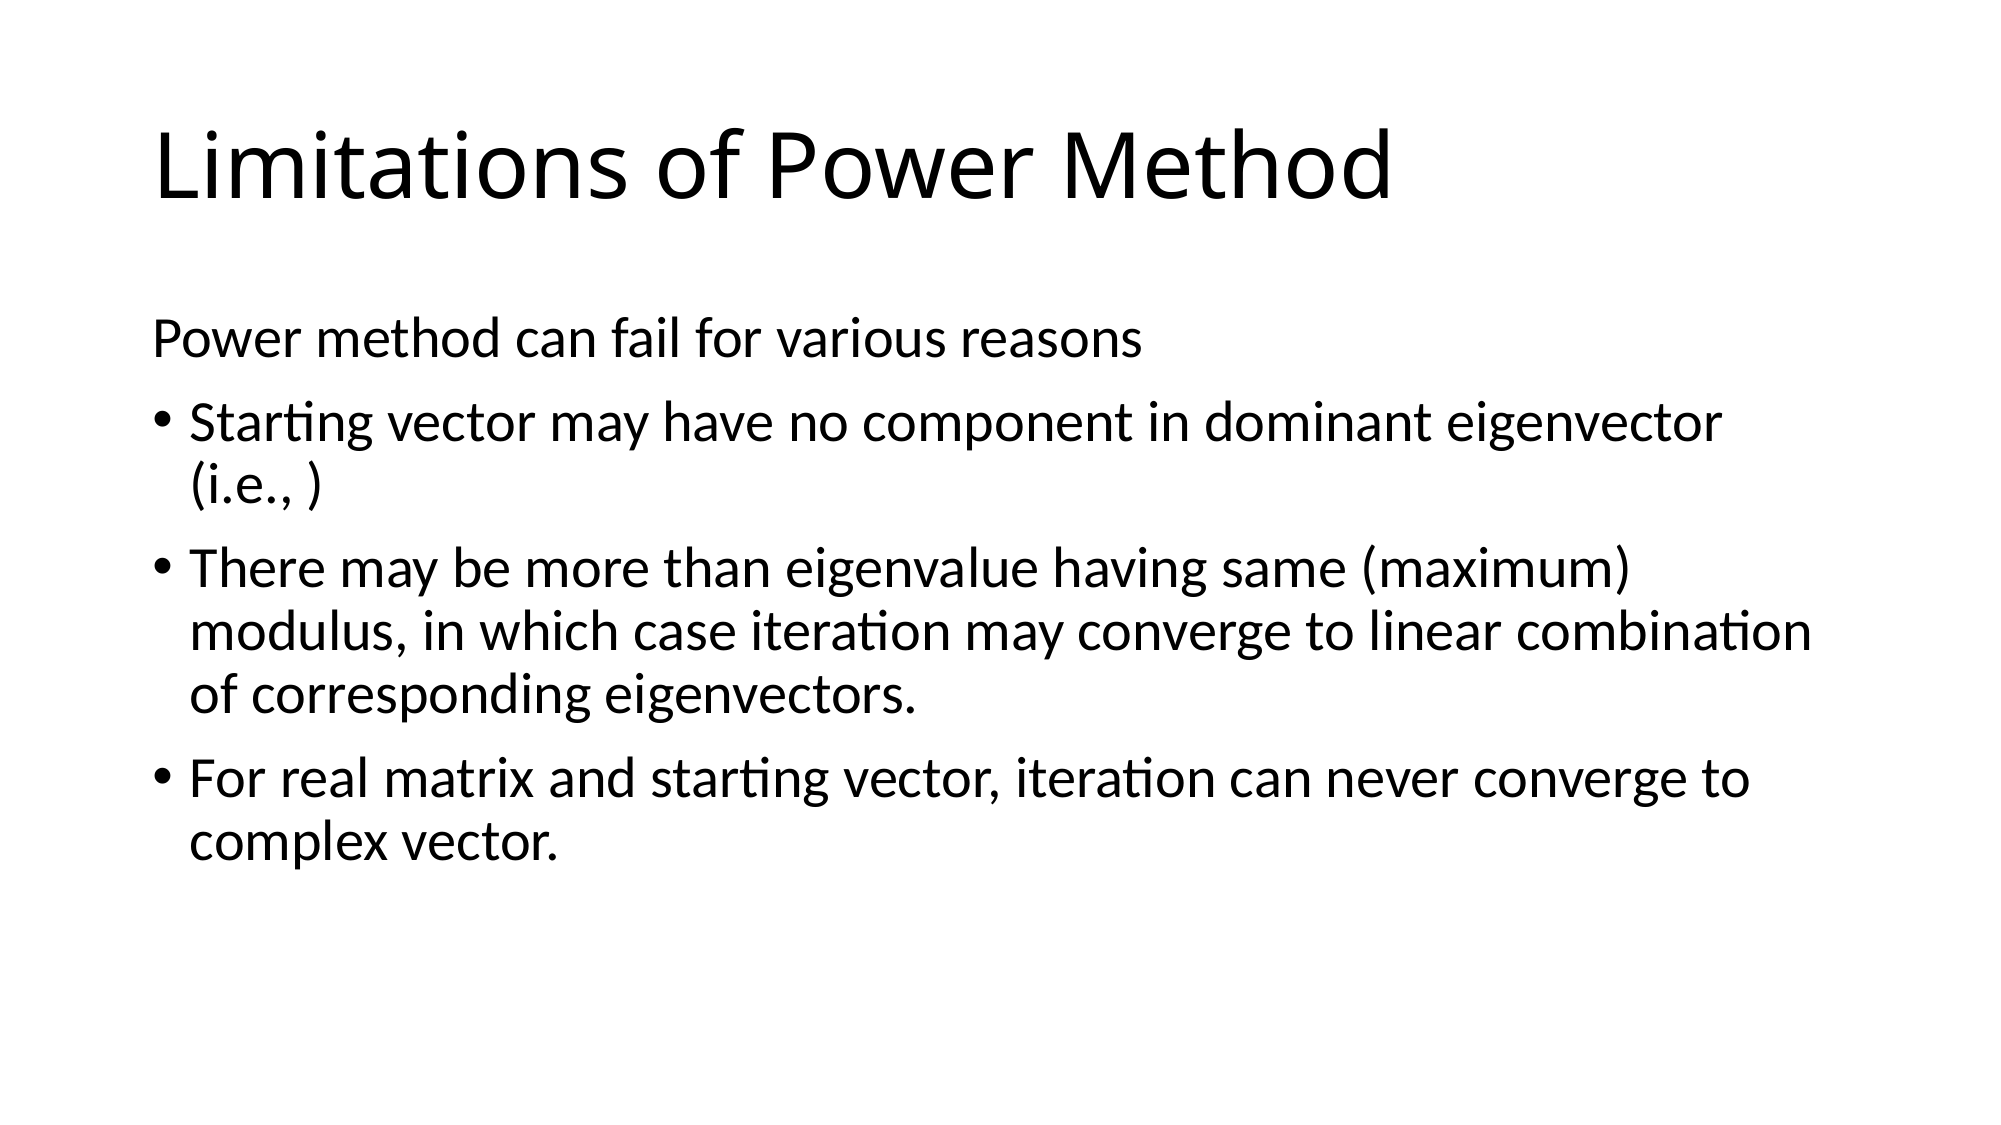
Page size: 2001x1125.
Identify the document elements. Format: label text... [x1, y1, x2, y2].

title Limitations of Power Method [137, 59, 1863, 278]
